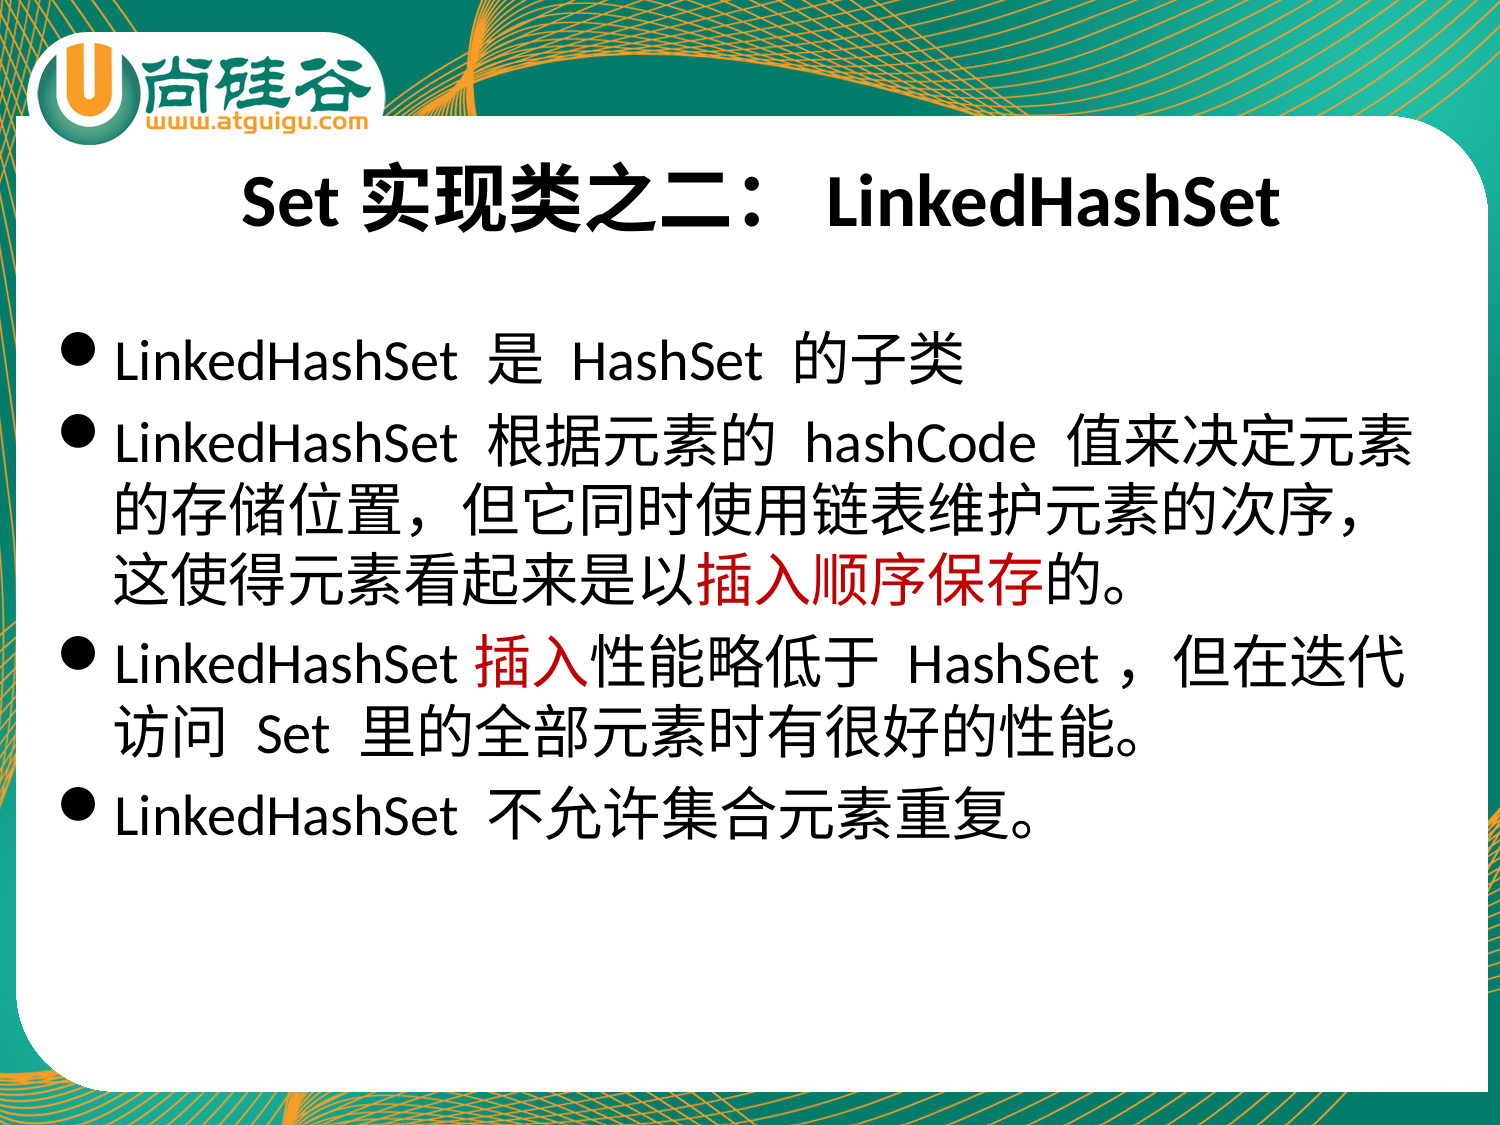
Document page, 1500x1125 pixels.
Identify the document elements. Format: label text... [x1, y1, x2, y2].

list LinkedHashSet 是 HashSet 的子类 LinkedHashSet 根据元素的 hashCode 值来决定元素的存储位置，但它同时使用链表维护元素的次序，这使得元素看起来是以插入顺序保存的。 LinkedHashSet插入性能略低于 HashSet，但在迭代访问 Set 里的全部元素时有很好的性能。 LinkedHashSet 不允许集合元素重复。 [41, 314, 1447, 922]
picture [0, 0, 1500, 1125]
title Set实现类之二：LinkedHashSet [206, 125, 1317, 268]
